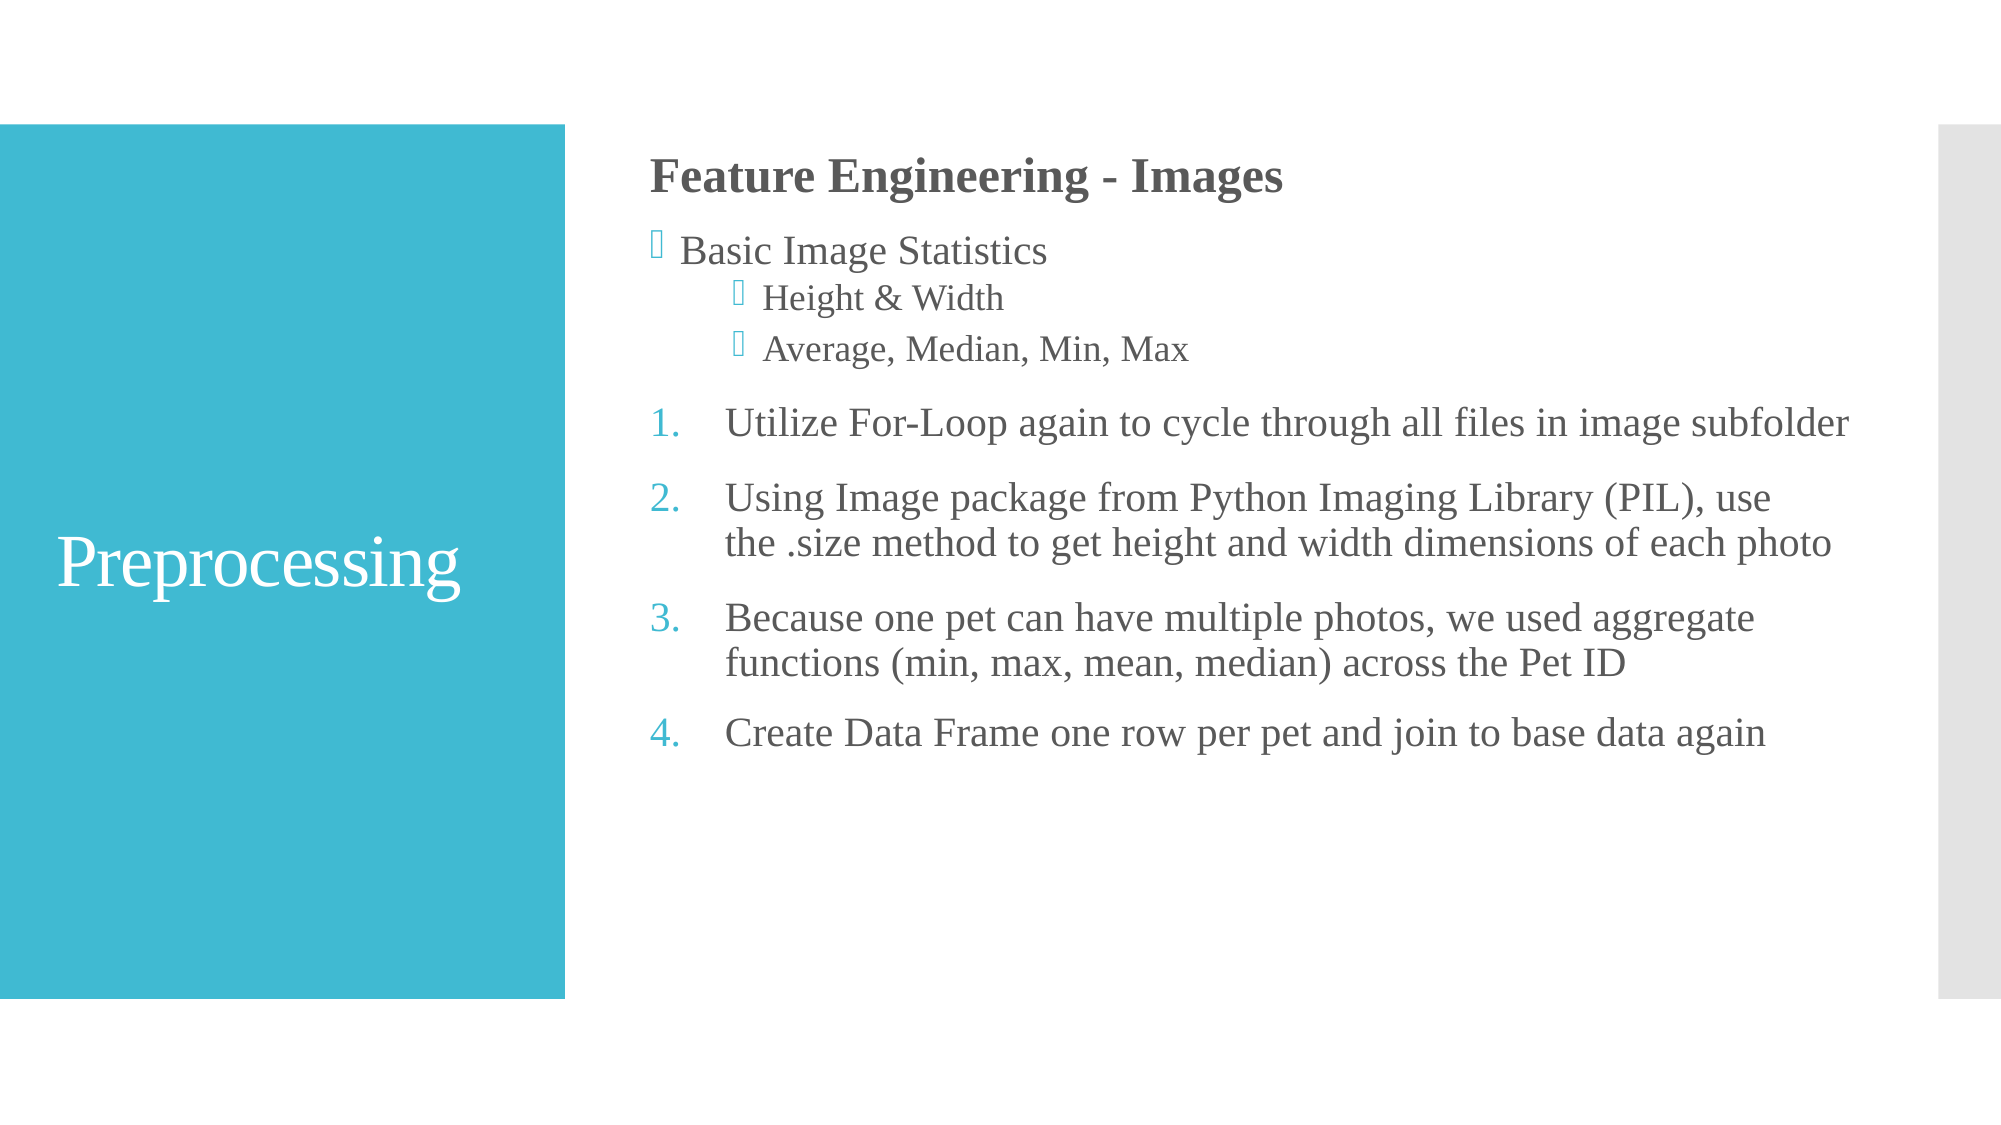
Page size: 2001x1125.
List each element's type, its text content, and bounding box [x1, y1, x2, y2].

title Preprocessing [41, 184, 525, 940]
list Feature Engineering - Images Basic Image Statistics Height & Width Average, Median, Min, Max Utilize For-Loop again to cycle through all files in image subfolder Using Image package from Python Imaging Library (PIL), use the .size method to get height and width dimensions of each photo Because one pet can have multiple photos, we used aggregate functions (min, max, mean, median) across the Pet ID Create Data Frame one row per pet and join to base data again [634, 141, 1869, 982]
